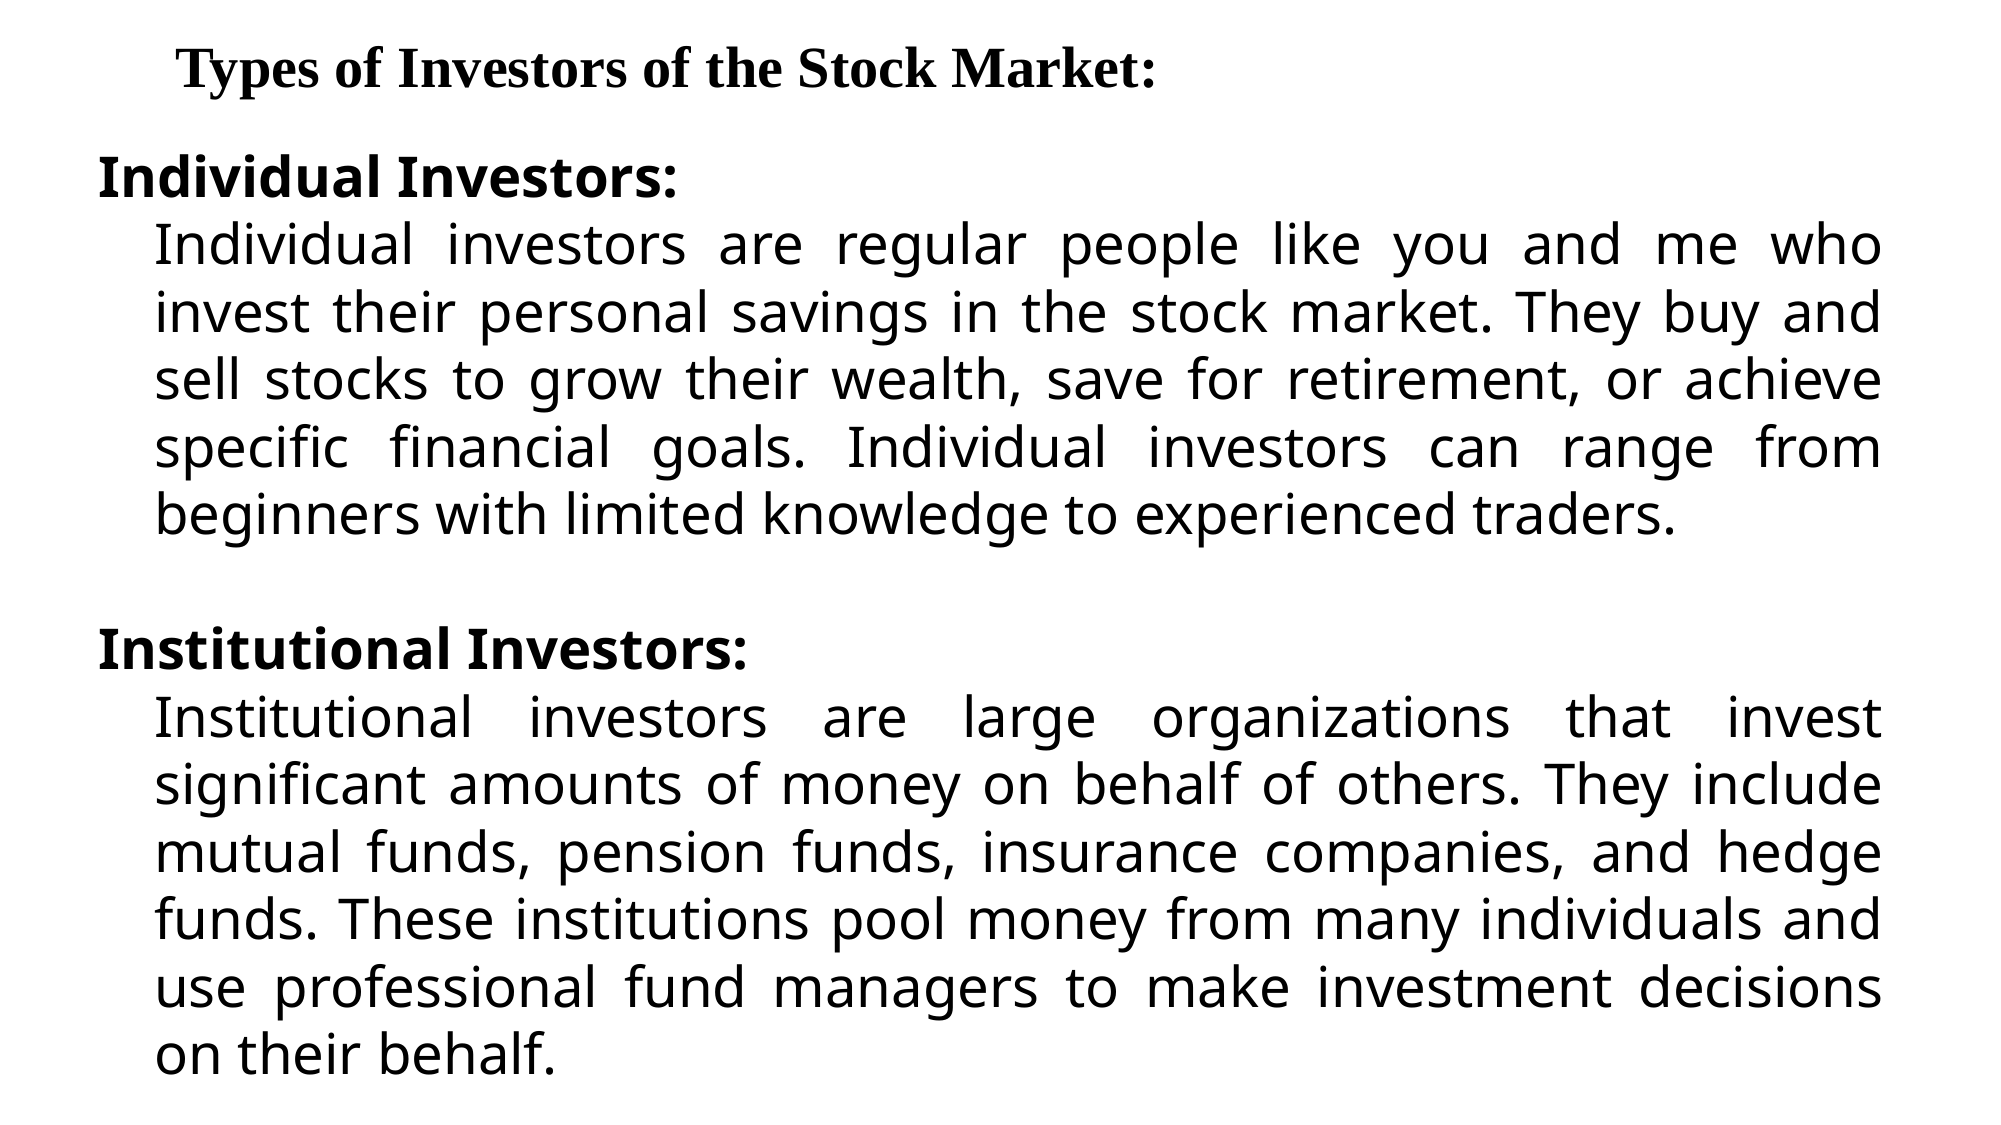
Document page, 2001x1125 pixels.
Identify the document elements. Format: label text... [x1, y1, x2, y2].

text_box Types of Investors of the Stock Market: [160, 21, 1175, 107]
text_box Individual Investors: Individual investors are regular people like you and me who invest their personal savings in the stock market. They buy and sell stocks to grow their wealth, save for retirement, or achieve specific financial goals. Individual investors can range from beginners with limited knowledge to experienced traders. Institutional Investors: Institutional investors are large organizations that invest significant amounts of money on behalf of others. They include mutual funds, pension funds, insurance companies, and hedge funds. These institutions pool money from many individuals and use professional fund managers to make investment decisions on their behalf. [83, 133, 1899, 1094]
